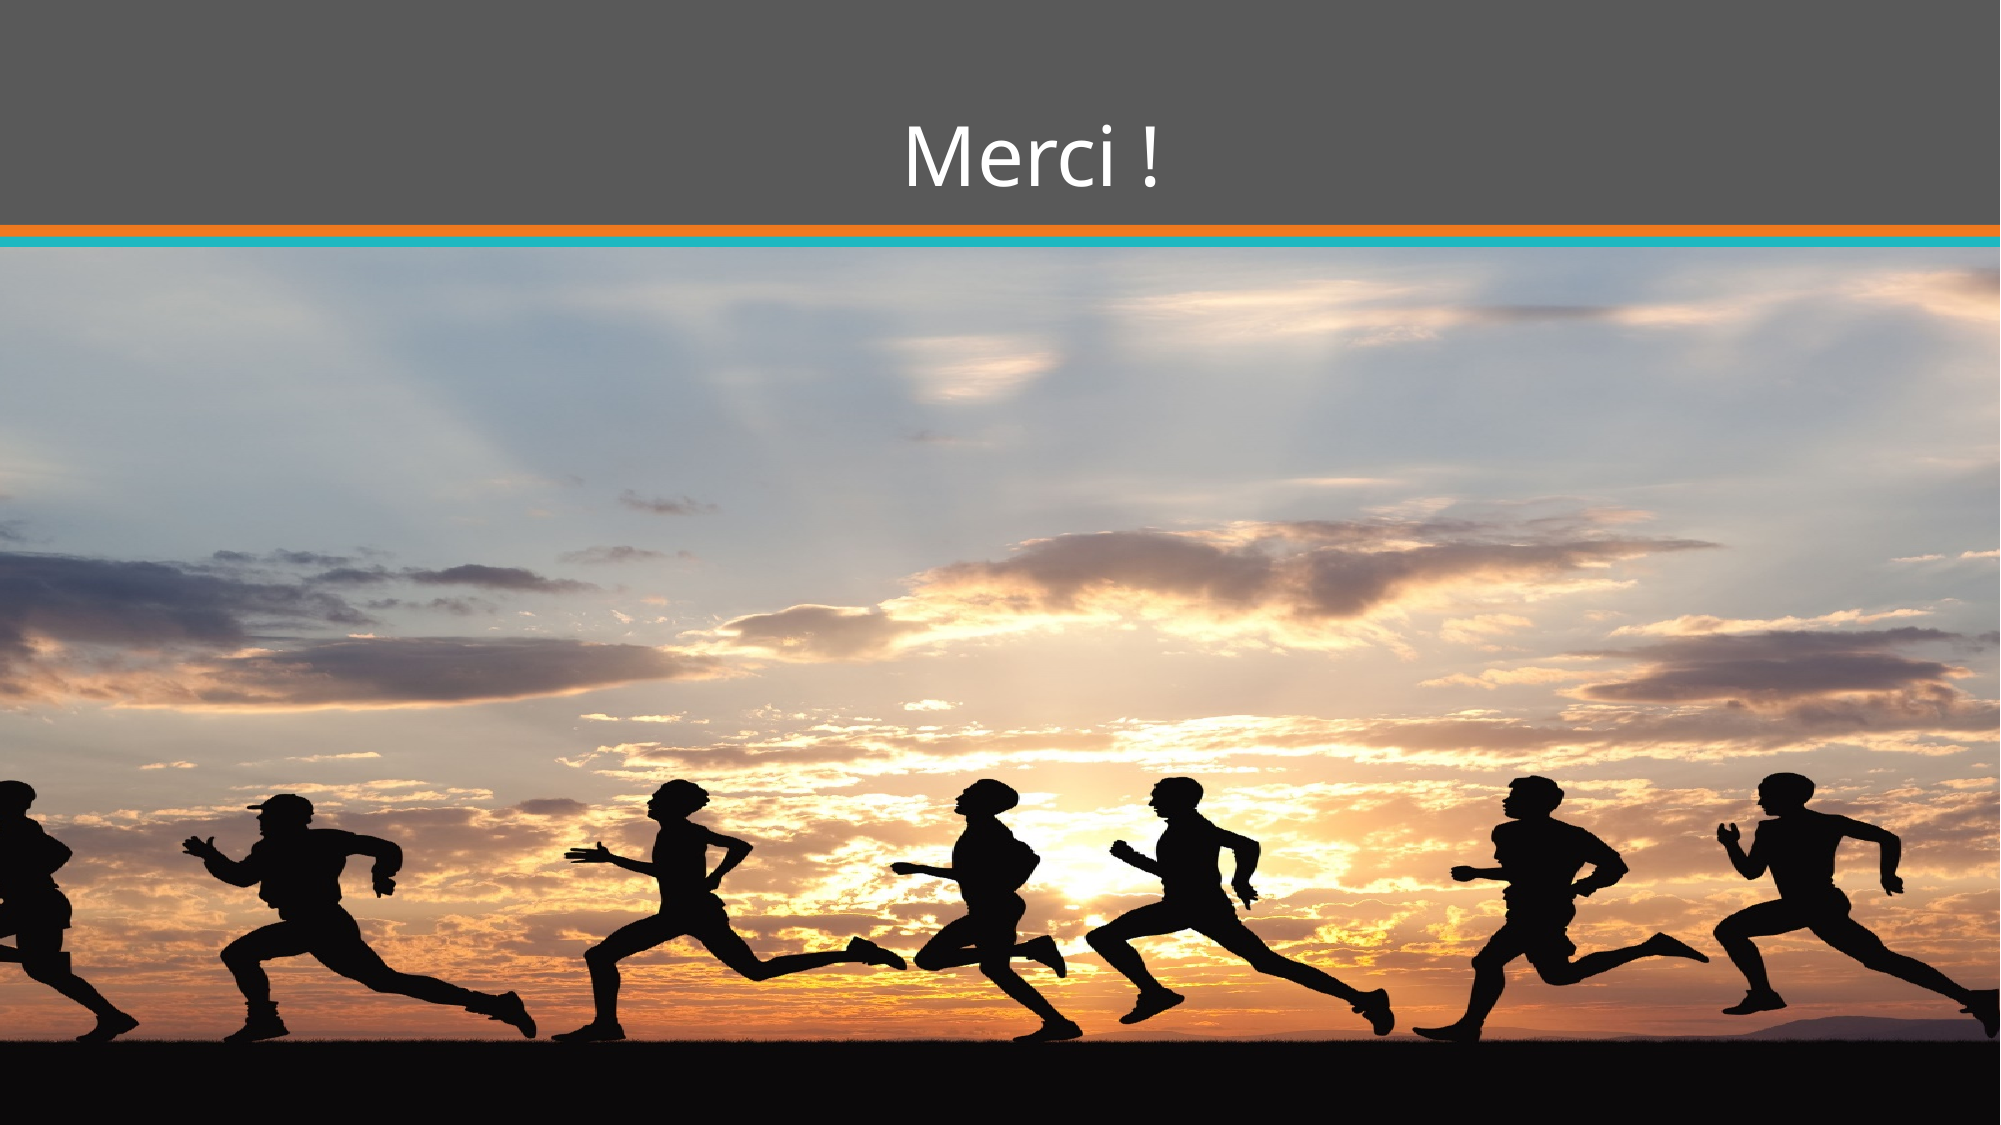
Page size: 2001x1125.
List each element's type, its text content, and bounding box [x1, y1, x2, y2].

picture [0, 247, 2000, 1125]
title Merci ! [212, 41, 1788, 212]
